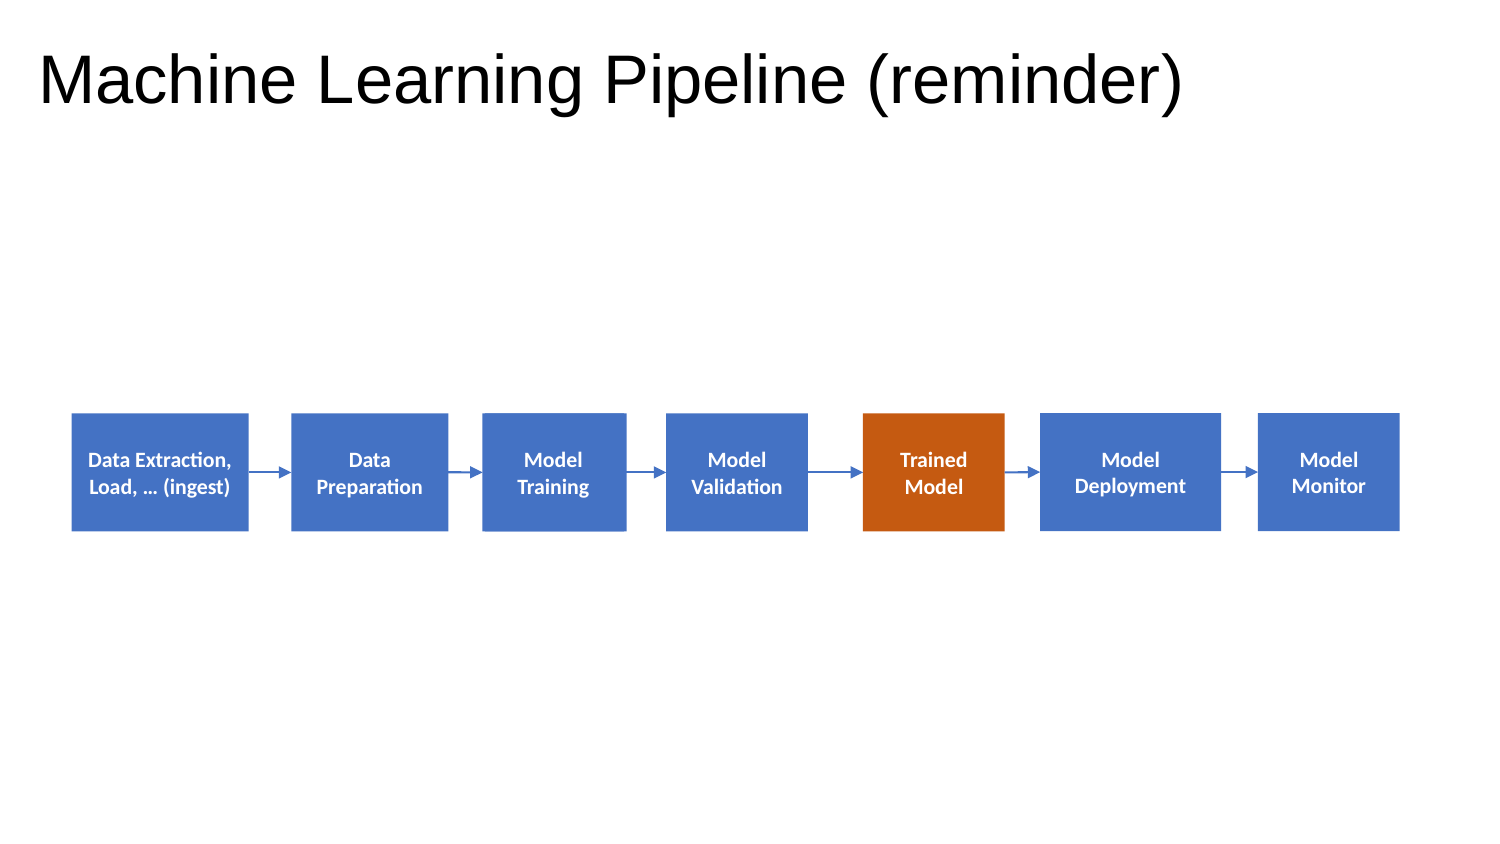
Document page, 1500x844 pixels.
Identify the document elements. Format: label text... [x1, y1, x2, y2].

text_box Model Monitor [1257, 412, 1401, 532]
text_box Data Preparation [290, 412, 449, 532]
text_box Trained Model [862, 412, 1006, 532]
text_box Model Validation [665, 412, 809, 532]
text_box Data Extraction, Load, … (ingest) [70, 412, 250, 532]
title Machine Learning Pipeline (reminder) [23, 0, 1317, 164]
text_box Model Training [481, 412, 625, 532]
text_box Model Deployment [1039, 412, 1222, 532]
